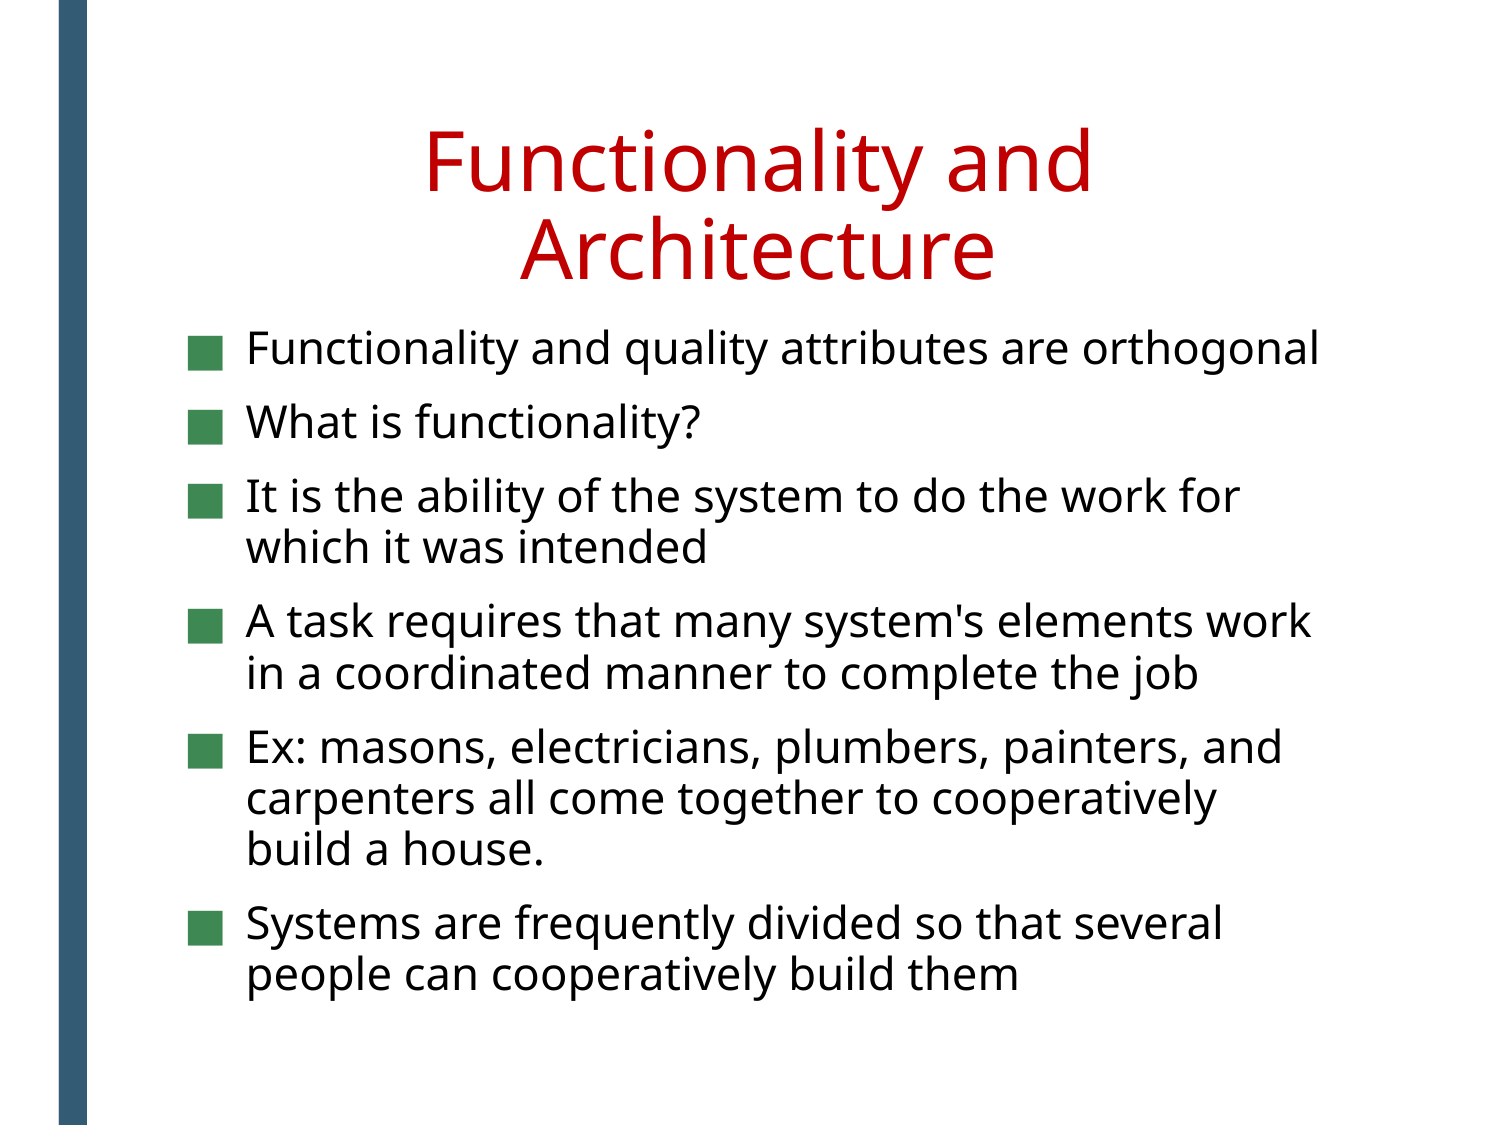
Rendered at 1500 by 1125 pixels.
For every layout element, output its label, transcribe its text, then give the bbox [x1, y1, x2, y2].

list Functionality and quality attributes are orthogonal What is functionality? It is the ability of the system to do the work for which it was intended A task requires that many system's elements work in a coordinated manner to complete the job Ex: masons, electricians, plumbers, painters, and carpenters all come together to cooperatively build a house. Systems are frequently divided so that several people can cooperatively build them [168, 316, 1351, 1047]
title Functionality and Architecture [168, 112, 1351, 299]
